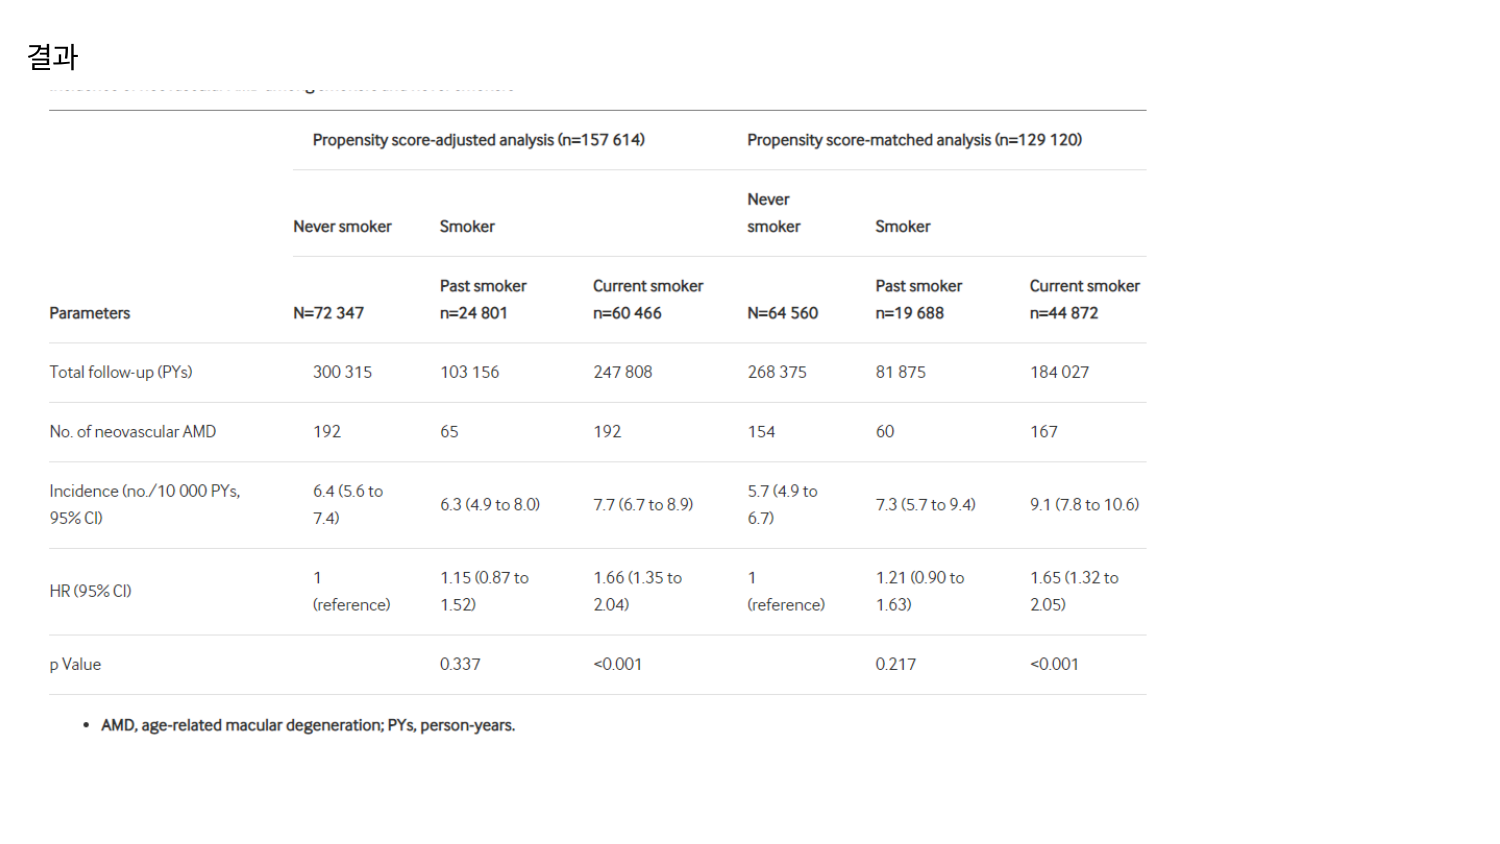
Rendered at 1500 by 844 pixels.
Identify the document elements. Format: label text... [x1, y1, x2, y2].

text_box 결과 [11, 24, 1458, 820]
picture [21, 90, 1181, 767]
